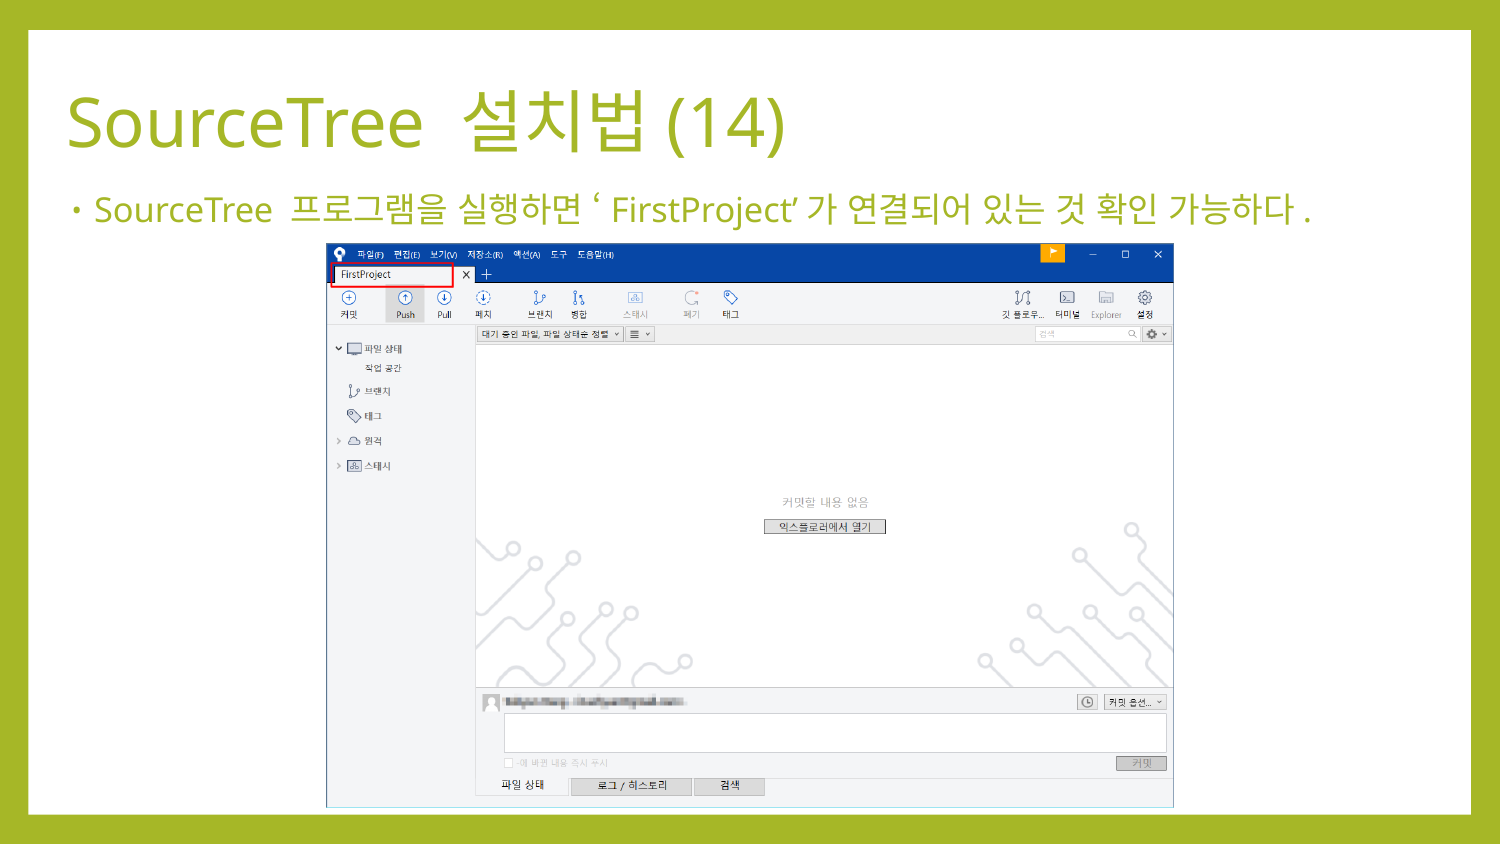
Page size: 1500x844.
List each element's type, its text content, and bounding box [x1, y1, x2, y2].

title SourceTree 설치법(14) [51, 72, 1449, 167]
list SourceTree 프로그램을 실행하면 ‘FirstProject’가 연결되어 있는 것 확인 가능하다. [51, 185, 1449, 752]
picture [326, 243, 1174, 808]
